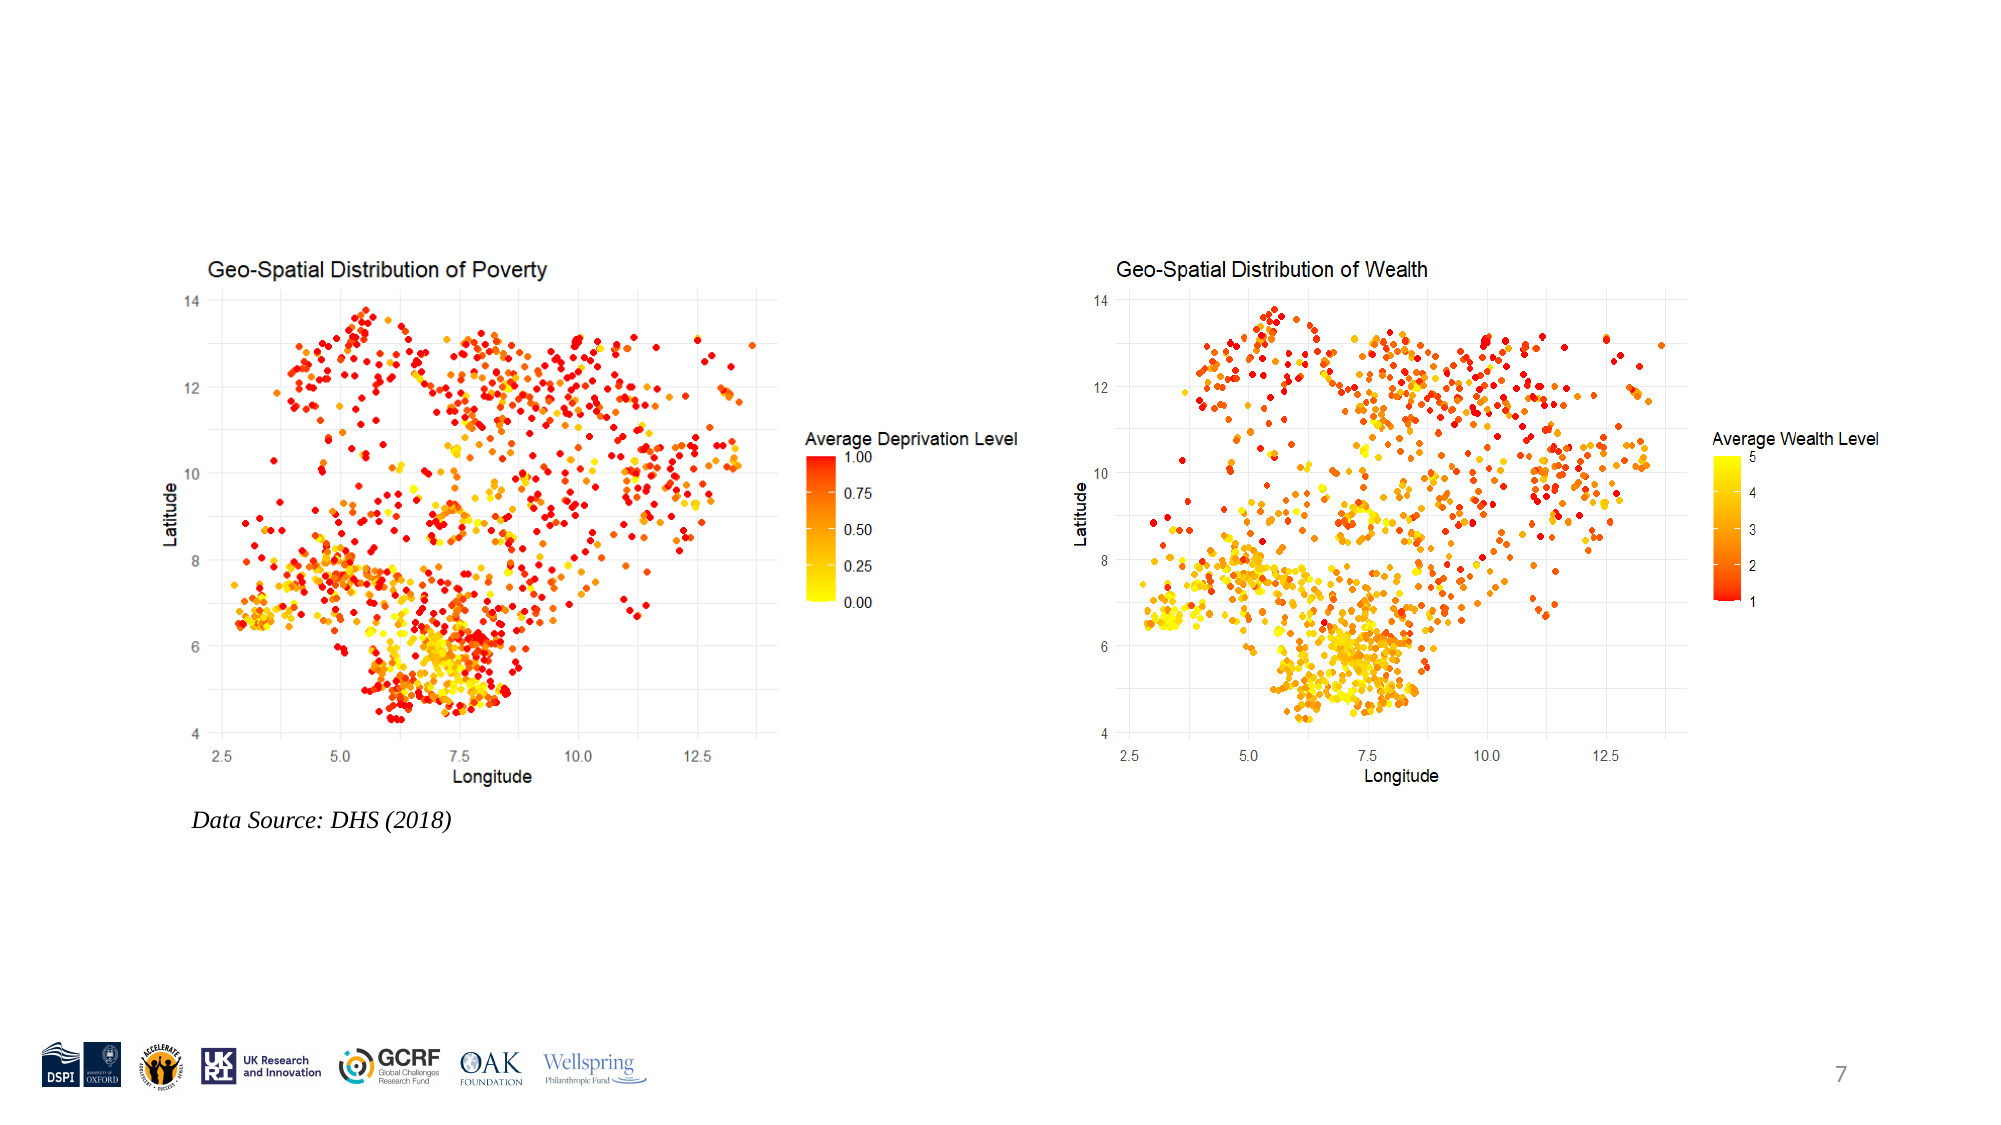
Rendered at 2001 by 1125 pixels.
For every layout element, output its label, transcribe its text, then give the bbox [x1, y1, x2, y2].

picture [542, 1051, 647, 1089]
picture [338, 1046, 442, 1087]
picture [152, 250, 1037, 797]
picture [1063, 250, 1897, 797]
picture [137, 1040, 184, 1094]
picture [457, 1050, 526, 1090]
slide_number 7 [1412, 1042, 1863, 1103]
text_box Data Source: DHS (2018) [176, 797, 467, 841]
picture [200, 1046, 322, 1085]
picture [42, 1042, 121, 1087]
